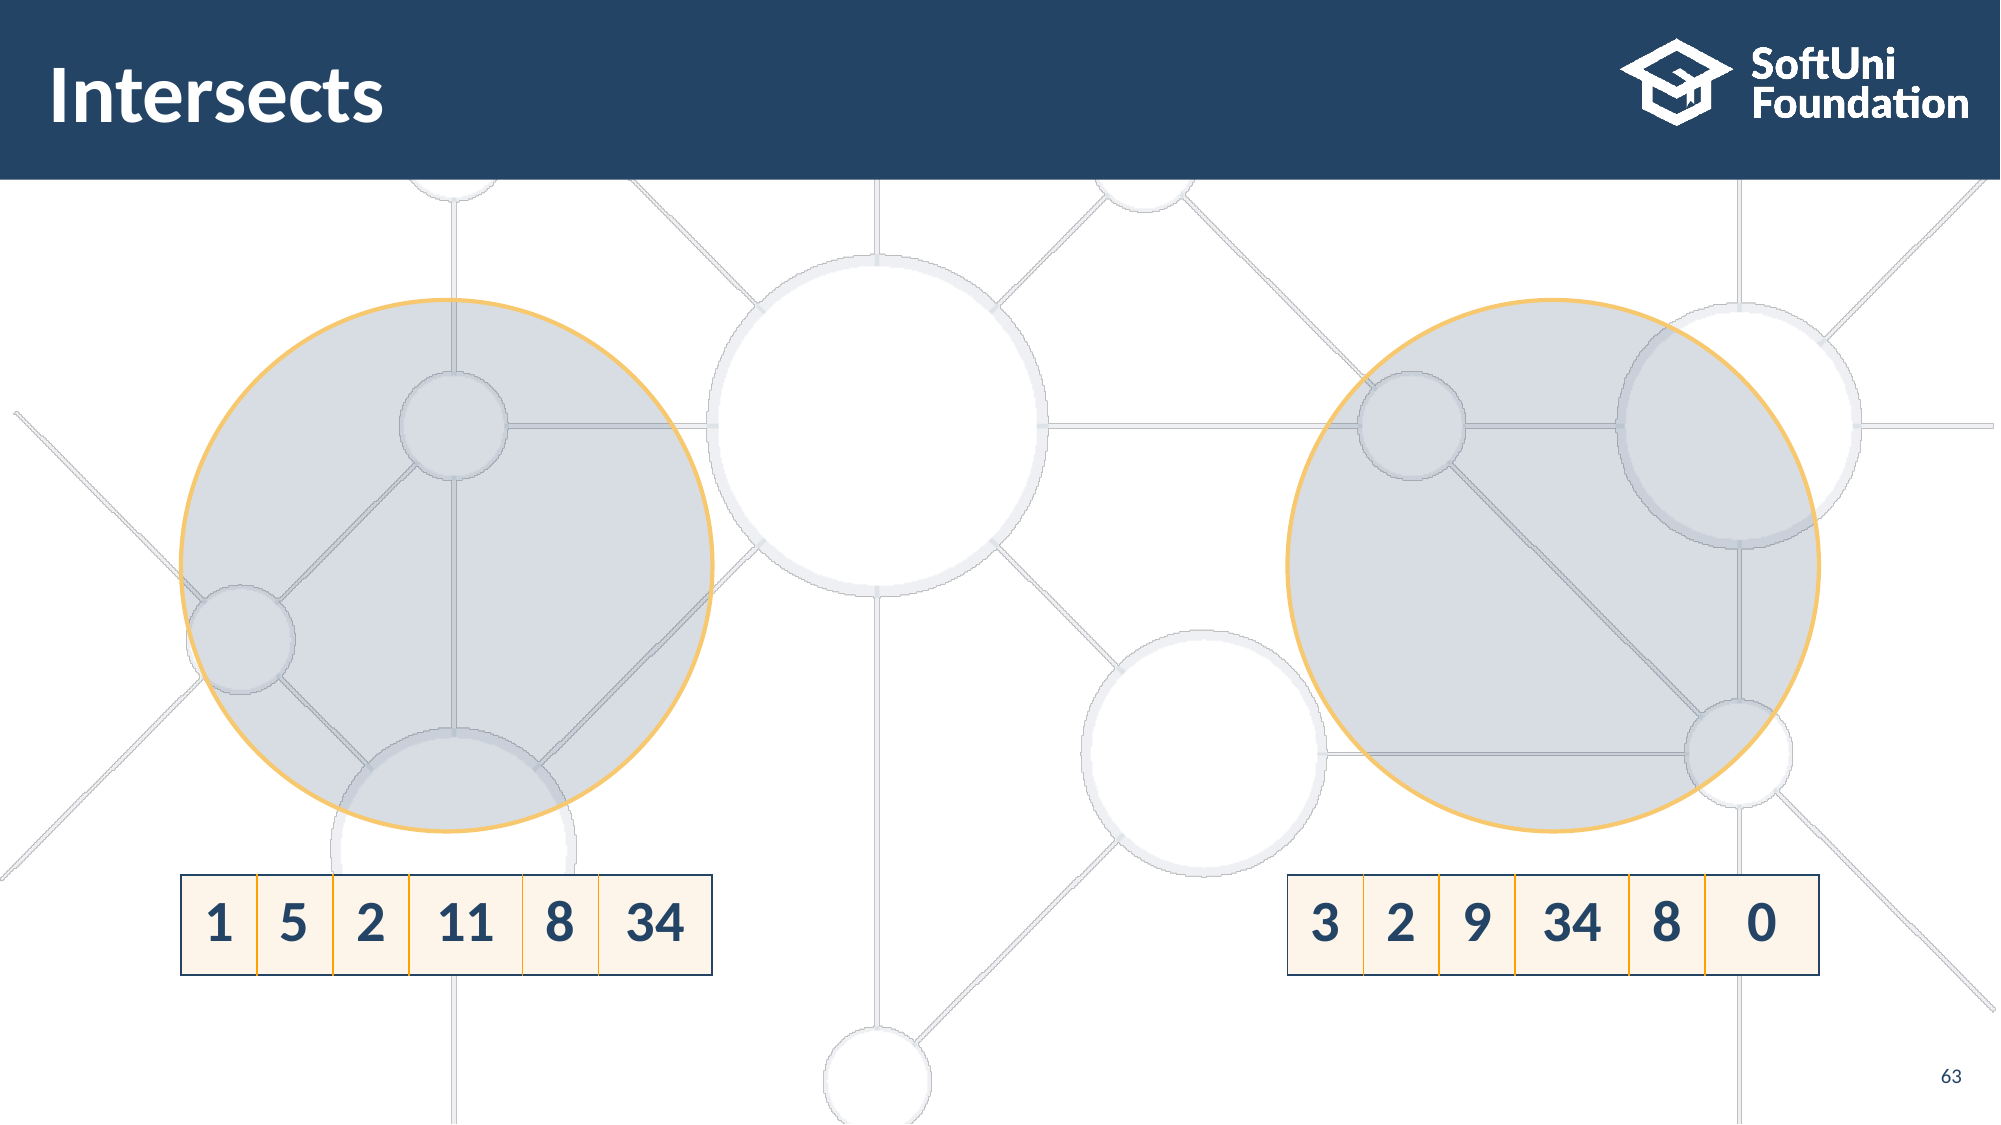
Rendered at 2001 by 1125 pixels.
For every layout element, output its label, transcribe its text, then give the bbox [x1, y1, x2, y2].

title Intersects [31, 16, 1591, 162]
table_header 11 [410, 876, 522, 974]
table_header 9 [1440, 876, 1514, 974]
table_header 2 [1364, 876, 1438, 974]
table_header 8 [523, 876, 598, 974]
text_box [180, 299, 713, 832]
table_header 34 [1516, 876, 1628, 974]
table_header 3 [1288, 876, 1363, 974]
picture [1619, 38, 1968, 126]
table_header 2 [334, 876, 408, 974]
text_box [1287, 299, 1819, 832]
table_header 1 [182, 876, 256, 974]
table_header 34 [599, 876, 711, 974]
table_header 5 [258, 876, 332, 974]
table_header 8 [1630, 876, 1704, 974]
picture [0, 180, 2000, 1124]
table_header 0 [1706, 876, 1818, 974]
slide_number 63 [1897, 1049, 1968, 1101]
